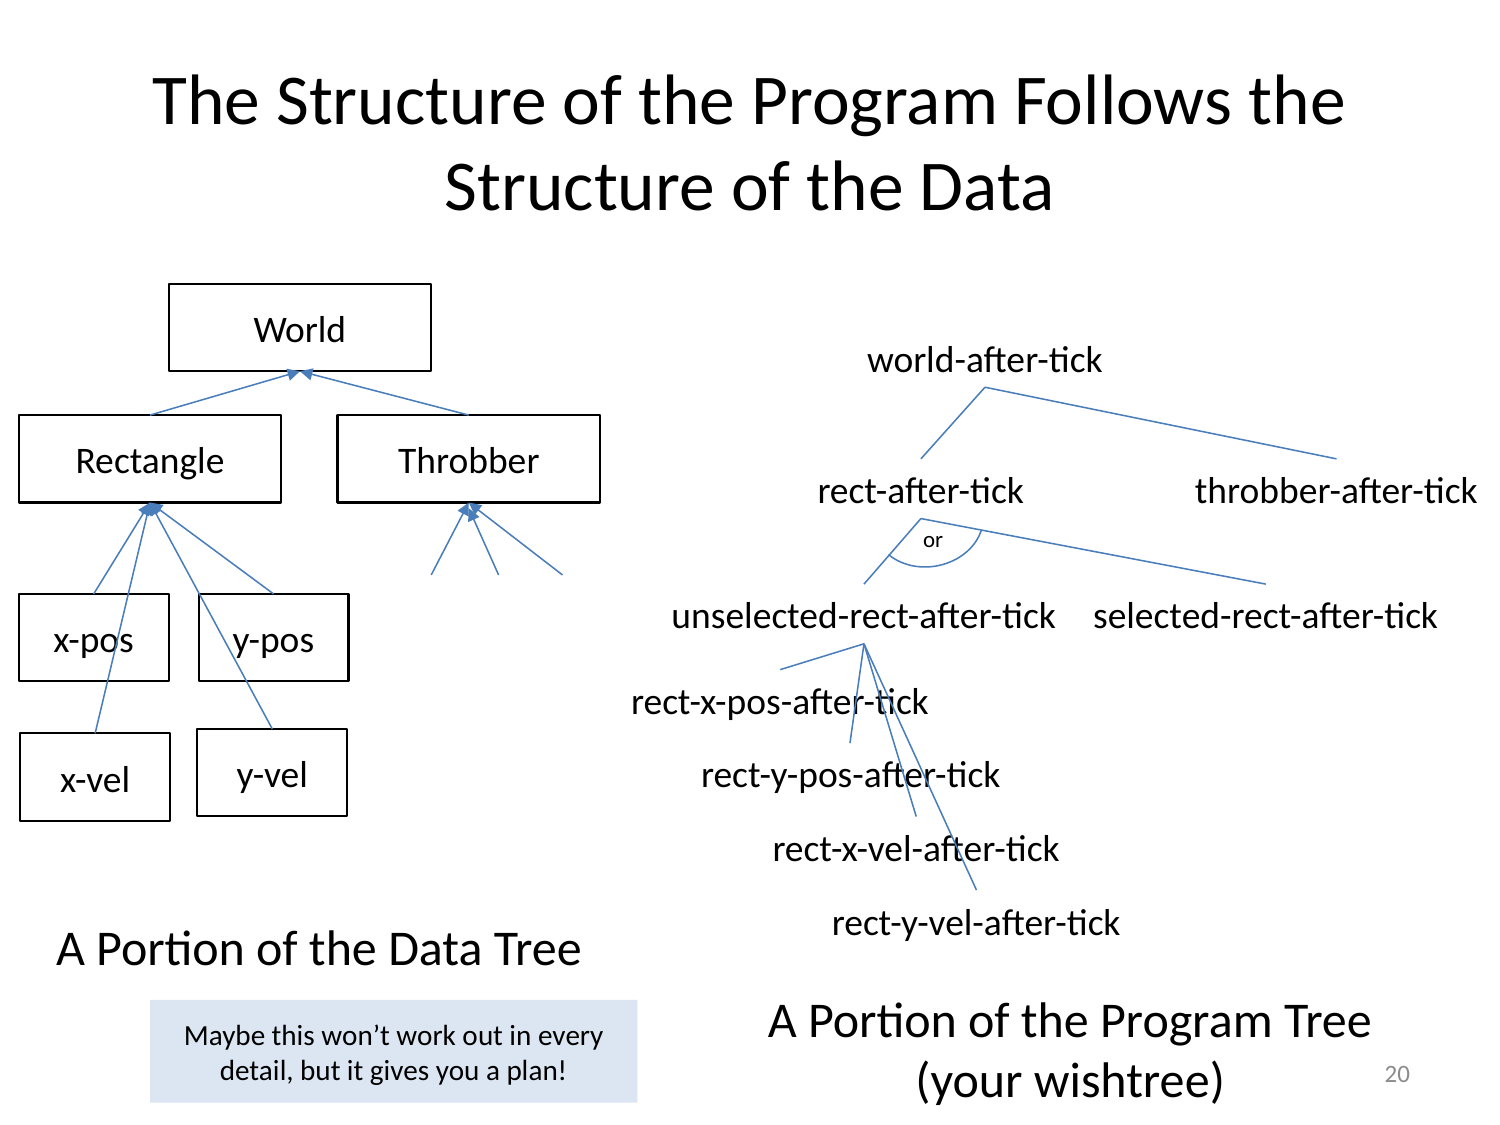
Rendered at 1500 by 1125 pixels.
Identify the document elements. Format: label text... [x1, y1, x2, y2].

slide_number 20 [1388, 1042, 1425, 1103]
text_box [431, 502, 466, 576]
text_box A Portion of the Program Tree (your wishtree) [753, 979, 1388, 1115]
text_box rect-x-vel-after-tick [980, 816, 1075, 877]
text_box rect-y-pos-after-tick [686, 743, 857, 803]
text_box rect-x-pos-after-tick [616, 669, 844, 730]
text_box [468, 502, 563, 576]
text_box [149, 370, 298, 416]
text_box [780, 644, 848, 670]
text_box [984, 387, 1337, 460]
text_box selected-rect-after-tick [1078, 584, 1454, 644]
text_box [849, 644, 860, 744]
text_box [299, 370, 469, 416]
text_box World [167, 282, 433, 369]
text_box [920, 387, 983, 460]
text_box world-after-tick [852, 327, 1118, 388]
title The Structure of the Program Follows the Structure of the Data [75, 45, 1425, 233]
text_box unselected-rect-after-tick [656, 584, 1072, 644]
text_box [149, 502, 273, 730]
text_box rect-after-tick [802, 458, 1040, 519]
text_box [920, 519, 1267, 585]
text_box throbber-after-tick [1180, 458, 1493, 519]
text_box A Portion of the Data Tree [41, 907, 597, 983]
text_box Throbber [335, 413, 602, 505]
text_box x-vel [18, 731, 172, 823]
text_box y-vel [195, 727, 349, 818]
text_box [863, 644, 977, 891]
text_box rect-y-pos-after-tick [980, 743, 1016, 803]
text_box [94, 502, 148, 734]
text_box Rectangle [17, 413, 283, 505]
text_box x-pos [17, 592, 89, 683]
text_box rect-x-vel-after-tick [757, 816, 858, 877]
text_box y-pos [277, 592, 351, 683]
text_box Maybe this won’t work out in every detail, but it gives you a plan! [148, 998, 640, 1105]
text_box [863, 519, 918, 585]
text_box rect-y-vel-after-tick [817, 890, 1136, 950]
